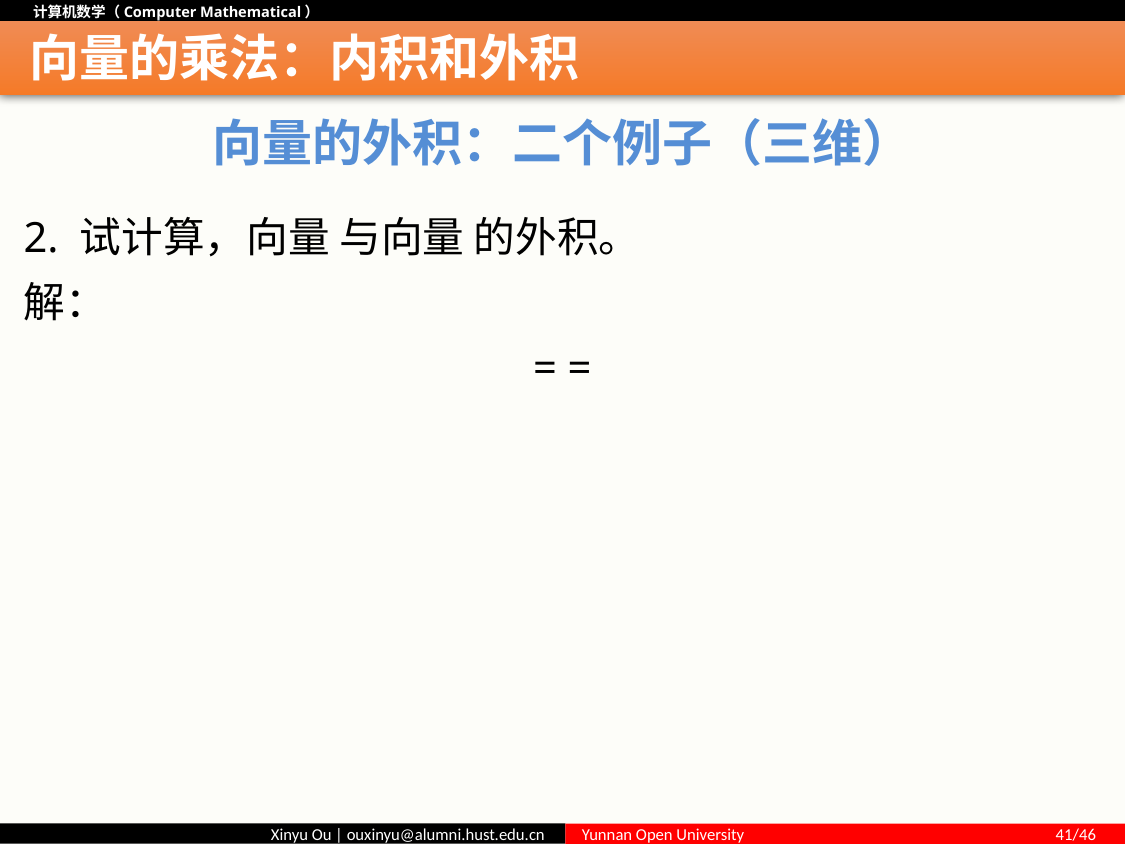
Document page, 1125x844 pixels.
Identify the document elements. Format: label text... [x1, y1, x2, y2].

title 向量的乘法：内积和外积 [0, 26, 1125, 88]
list 向量的外积：二个例子（三维） [0, 111, 1125, 172]
